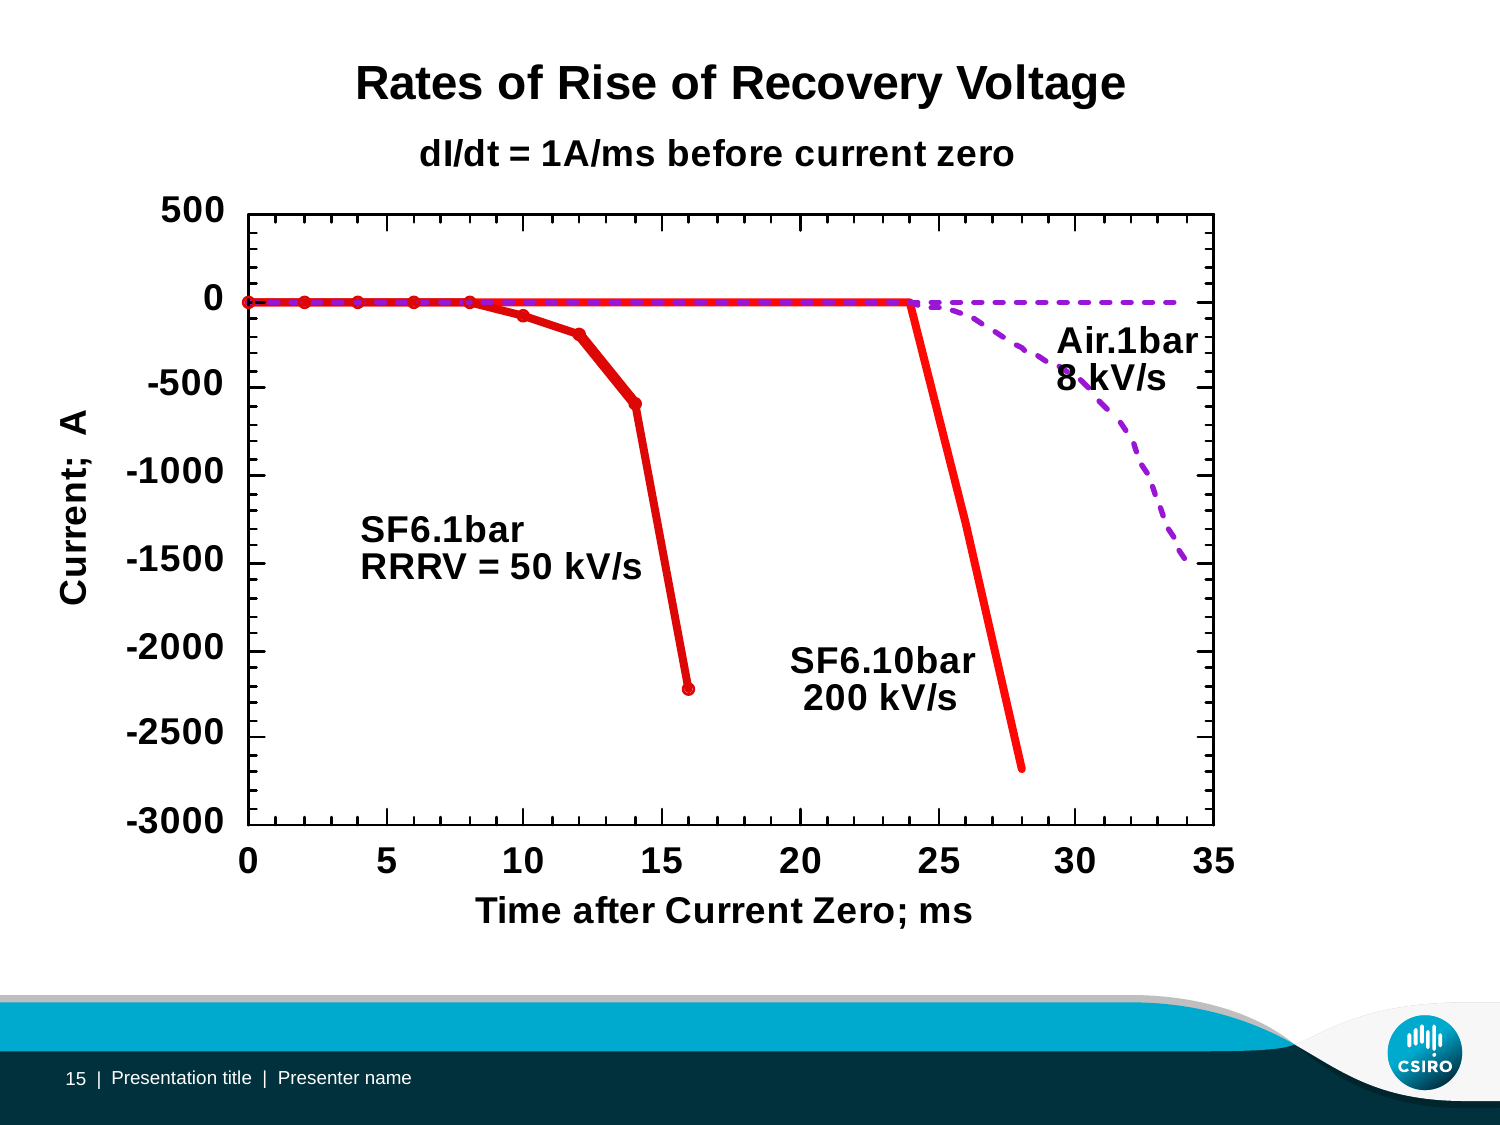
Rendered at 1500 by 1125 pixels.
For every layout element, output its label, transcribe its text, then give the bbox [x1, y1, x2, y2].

slide_number 15 | [54, 1066, 102, 1088]
picture [0, 0, 1292, 988]
footer Presentation title | Presenter name [111, 1066, 1110, 1088]
